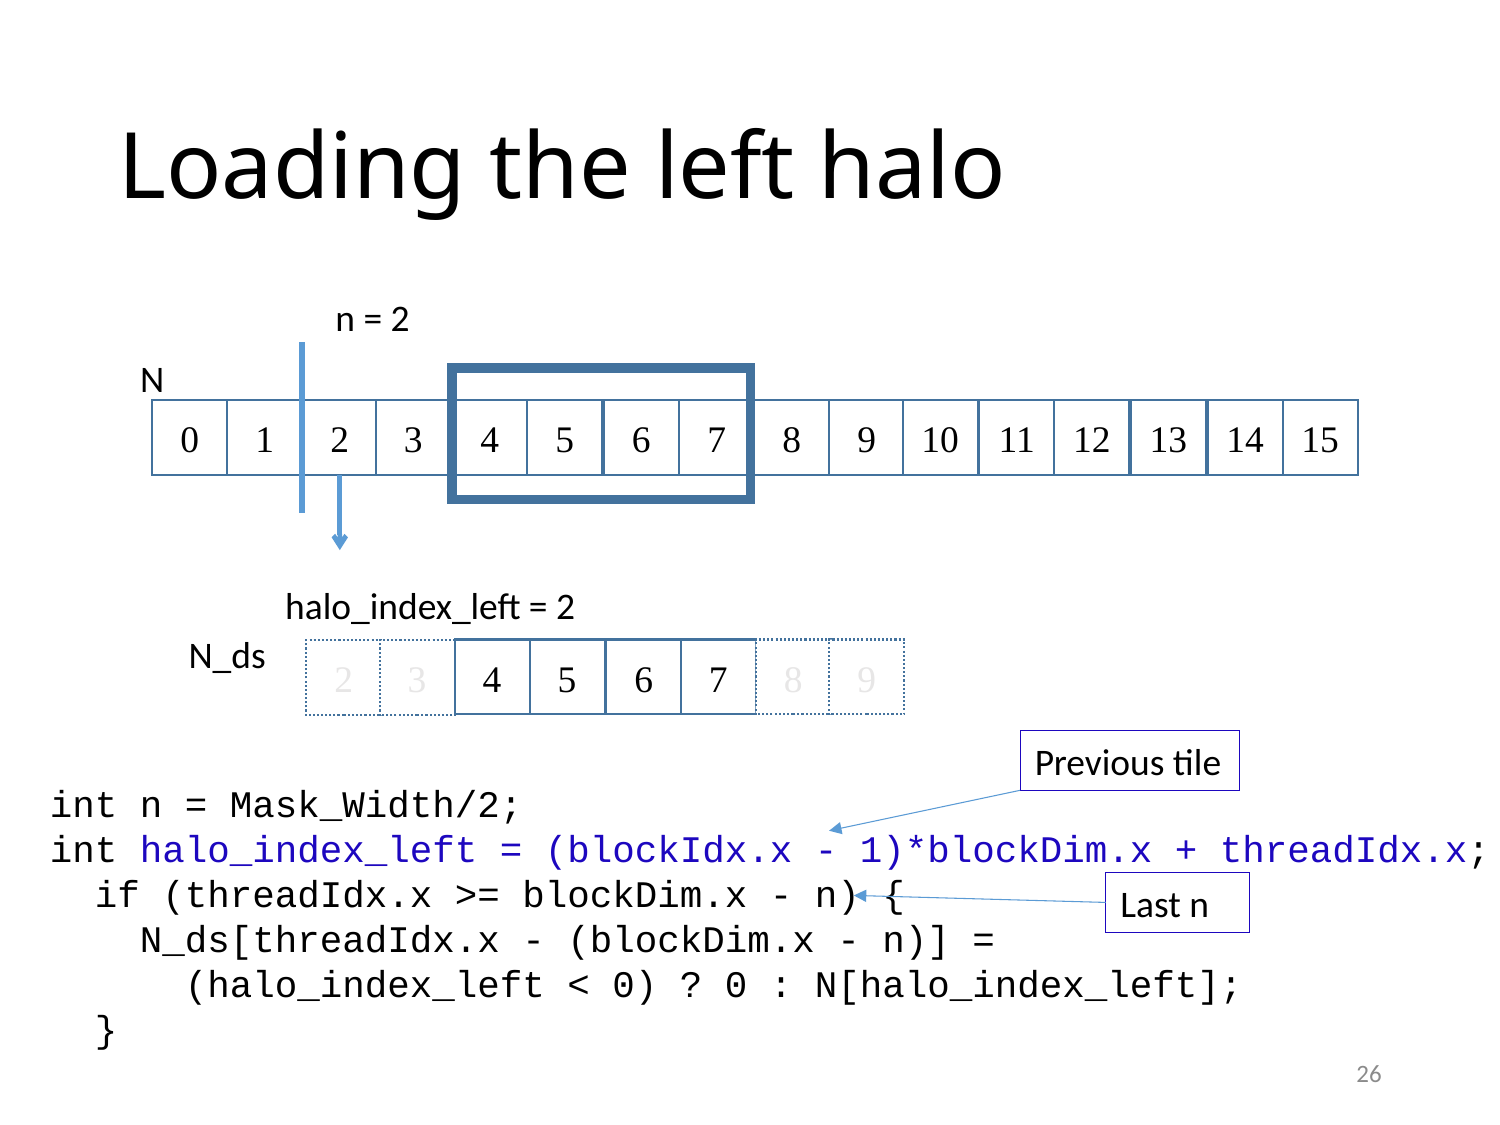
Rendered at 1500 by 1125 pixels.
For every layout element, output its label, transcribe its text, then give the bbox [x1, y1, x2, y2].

text_box n = 2 [320, 286, 425, 347]
text_box 8 [753, 399, 828, 476]
text_box 1 [228, 399, 299, 476]
text_box 13 [1130, 399, 1207, 476]
text_box 0 [151, 399, 228, 476]
text_box 4 [454, 638, 529, 715]
text_box int n = Mask_Width/2; int halo_index_left = (blockIdx.x - 1)*blockDim.x + threadIdx.x; if (threadIdx.x >= blockDim.x - n) { N_ds[threadIdx.x - (blockDim.x - n)] = (halo_index_left < 0) ? 0 : N[halo_index_left]; } [35, 772, 1500, 1058]
text_box 14 [1207, 399, 1282, 476]
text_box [853, 895, 1106, 903]
slide_number 26 [1059, 1058, 1397, 1103]
text_box 10 [902, 399, 978, 476]
text_box N_ds [173, 623, 281, 683]
text_box 9 [828, 638, 905, 715]
text_box 12 [1053, 399, 1130, 476]
text_box 11 [978, 399, 1053, 476]
text_box Previous tile [1020, 730, 1240, 791]
text_box 5 [529, 638, 605, 715]
text_box 3 [379, 639, 456, 716]
text_box 15 [1282, 399, 1359, 476]
text_box N [125, 347, 180, 408]
text_box halo_index_left = 2 [270, 574, 591, 635]
text_box 2 [305, 399, 375, 476]
text_box 8 [755, 638, 829, 715]
title Loading the left halo [103, 59, 1397, 278]
text_box [451, 367, 751, 501]
text_box 7 [680, 638, 755, 715]
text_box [829, 790, 1020, 831]
text_box Last n [1105, 872, 1250, 933]
text_box 3 [375, 399, 451, 476]
text_box 6 [605, 638, 680, 715]
text_box 9 [828, 399, 902, 476]
text_box 2 [305, 639, 379, 716]
